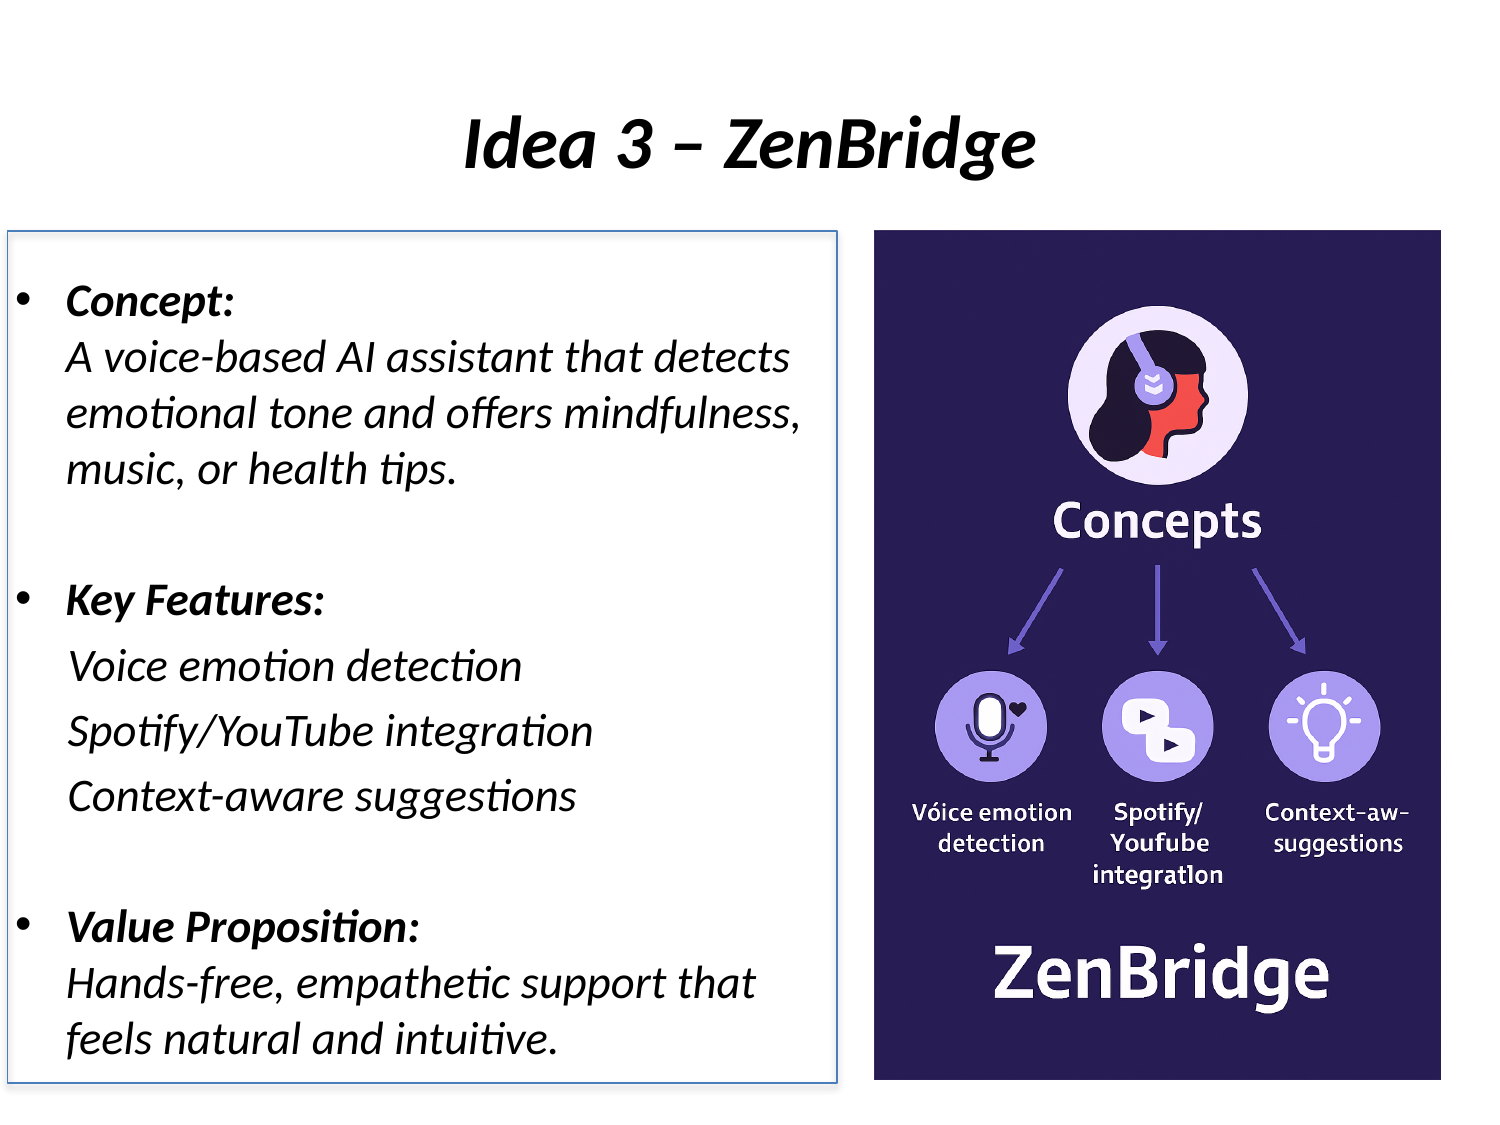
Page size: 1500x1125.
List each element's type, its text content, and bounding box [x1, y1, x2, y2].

title Idea 3 – ZenBridge [75, 45, 1425, 233]
text_box [7, 230, 838, 1084]
picture [874, 230, 1441, 1081]
